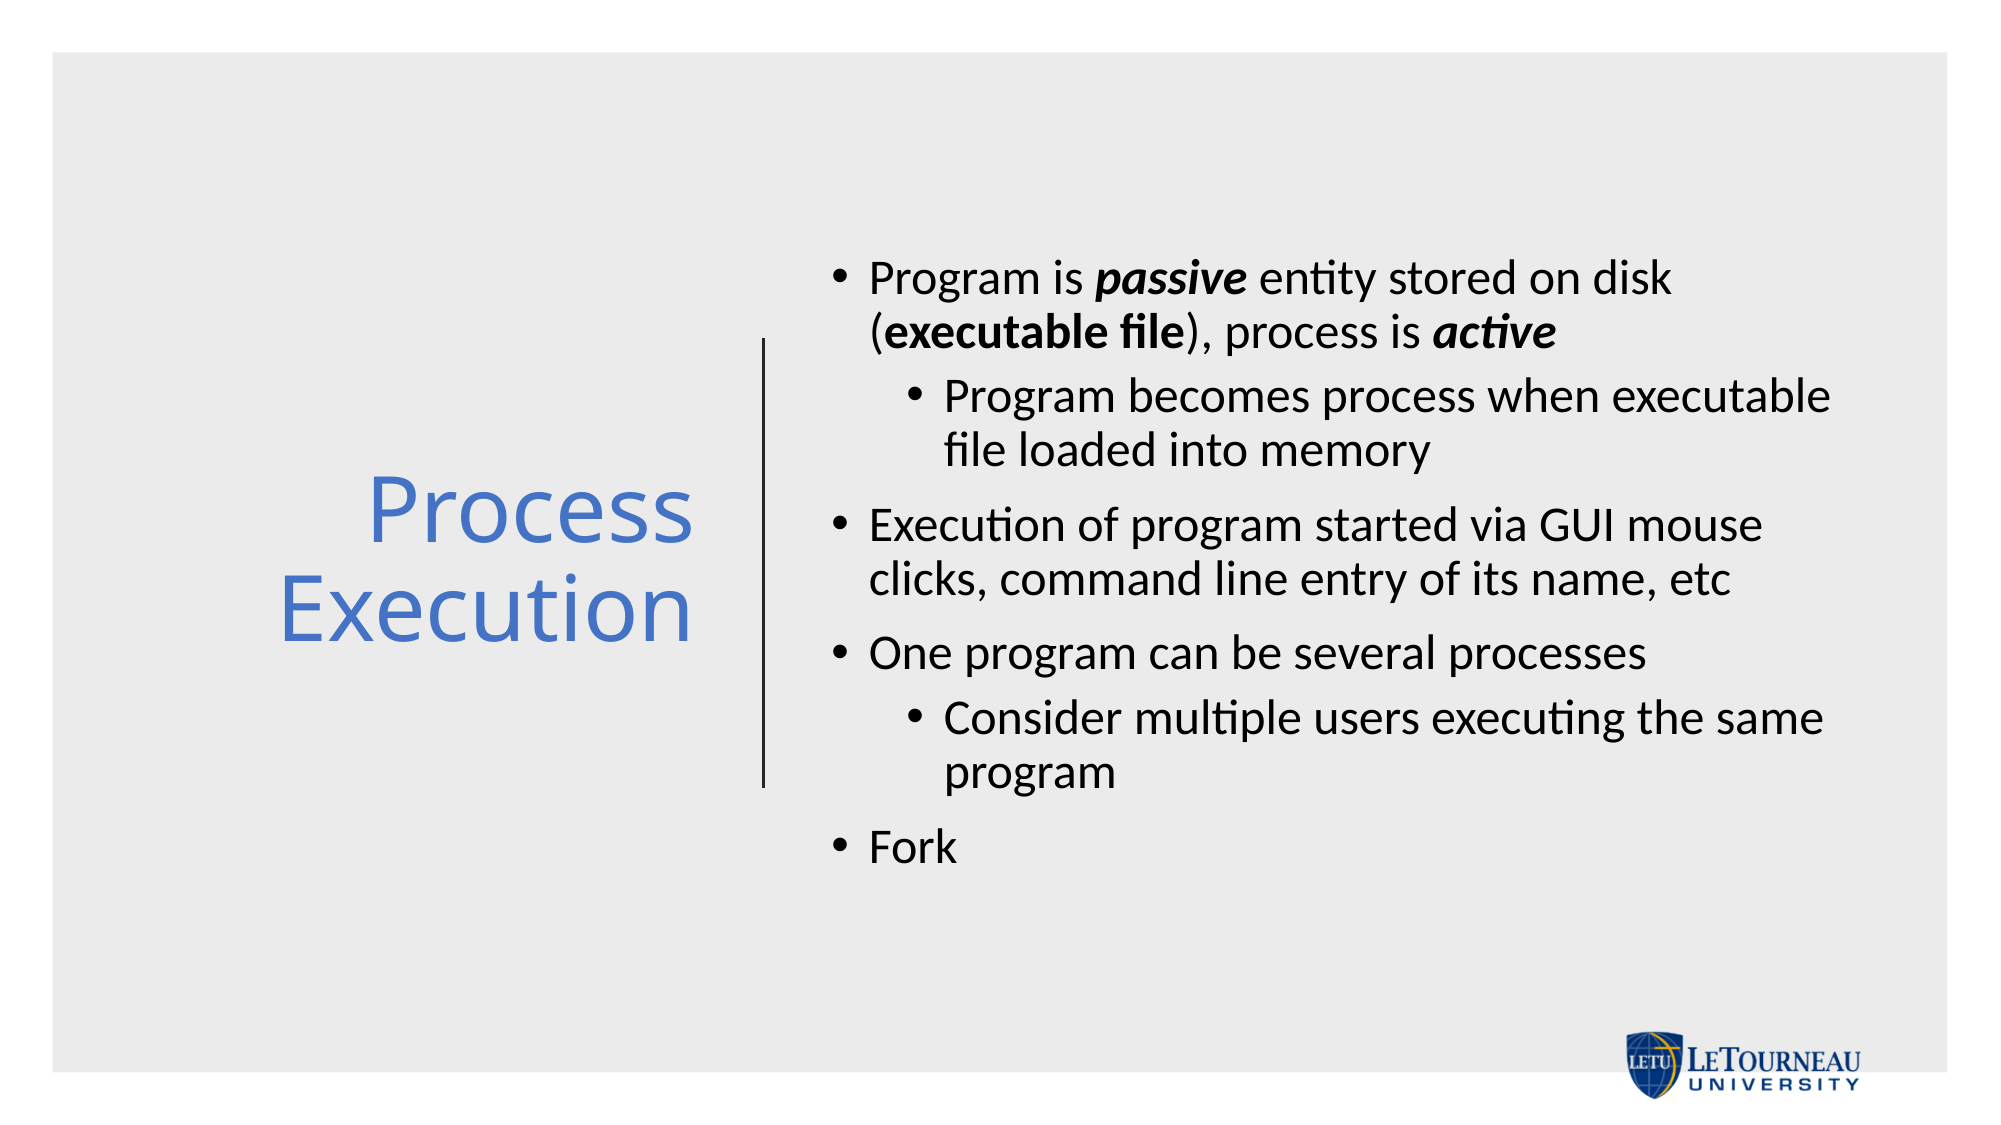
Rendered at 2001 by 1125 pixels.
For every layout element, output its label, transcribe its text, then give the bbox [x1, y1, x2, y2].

picture [1623, 1073, 1863, 1105]
list Program is passive entity stored on disk (executable file), process is active Program becomes process when executable file loaded into memory Execution of program started via GUI mouse clicks, command line entry of its name, etc One program can be several processes Consider multiple users executing the same program Fork [816, 158, 1863, 967]
text_box [52, 51, 1948, 1073]
title Process Execution [137, 158, 711, 967]
